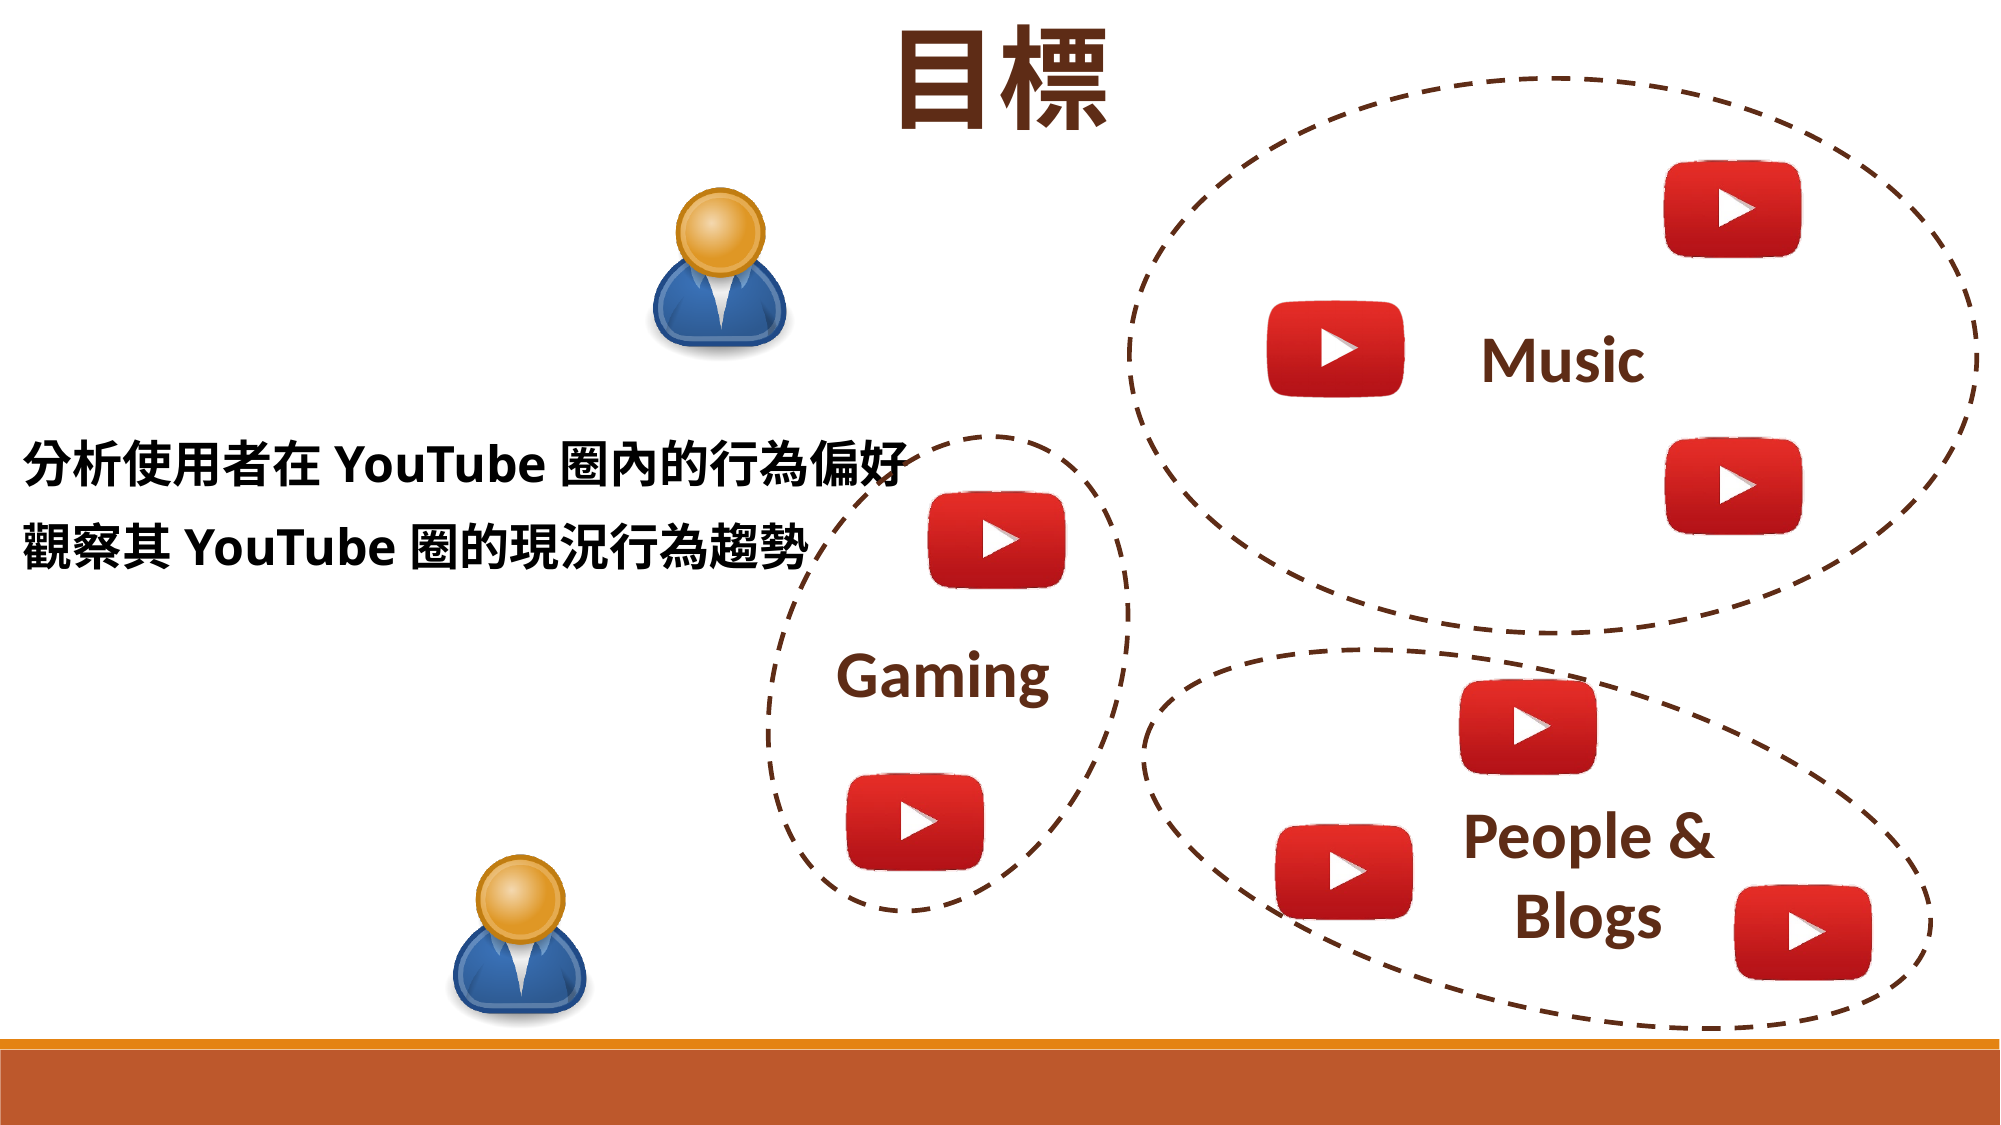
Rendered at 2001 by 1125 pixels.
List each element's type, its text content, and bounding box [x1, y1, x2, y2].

picture [1654, 145, 1814, 268]
text_box 目標 [723, 0, 1275, 151]
text_box 分析使用者在YouTube圈內的行為偏好 觀察其YouTube圈的現況行為趨勢 [7, 401, 943, 584]
text_box [1128, 77, 1979, 635]
picture [918, 476, 1078, 600]
picture [1655, 422, 1815, 546]
picture [1449, 664, 1610, 785]
picture [1724, 869, 1885, 991]
picture [423, 845, 616, 1038]
text_box [766, 435, 1130, 913]
picture [623, 179, 815, 371]
text_box Gaming [771, 623, 785, 676]
picture [836, 758, 997, 881]
picture [1265, 809, 1426, 930]
picture [1257, 285, 1417, 409]
text_box [1142, 648, 1932, 1030]
